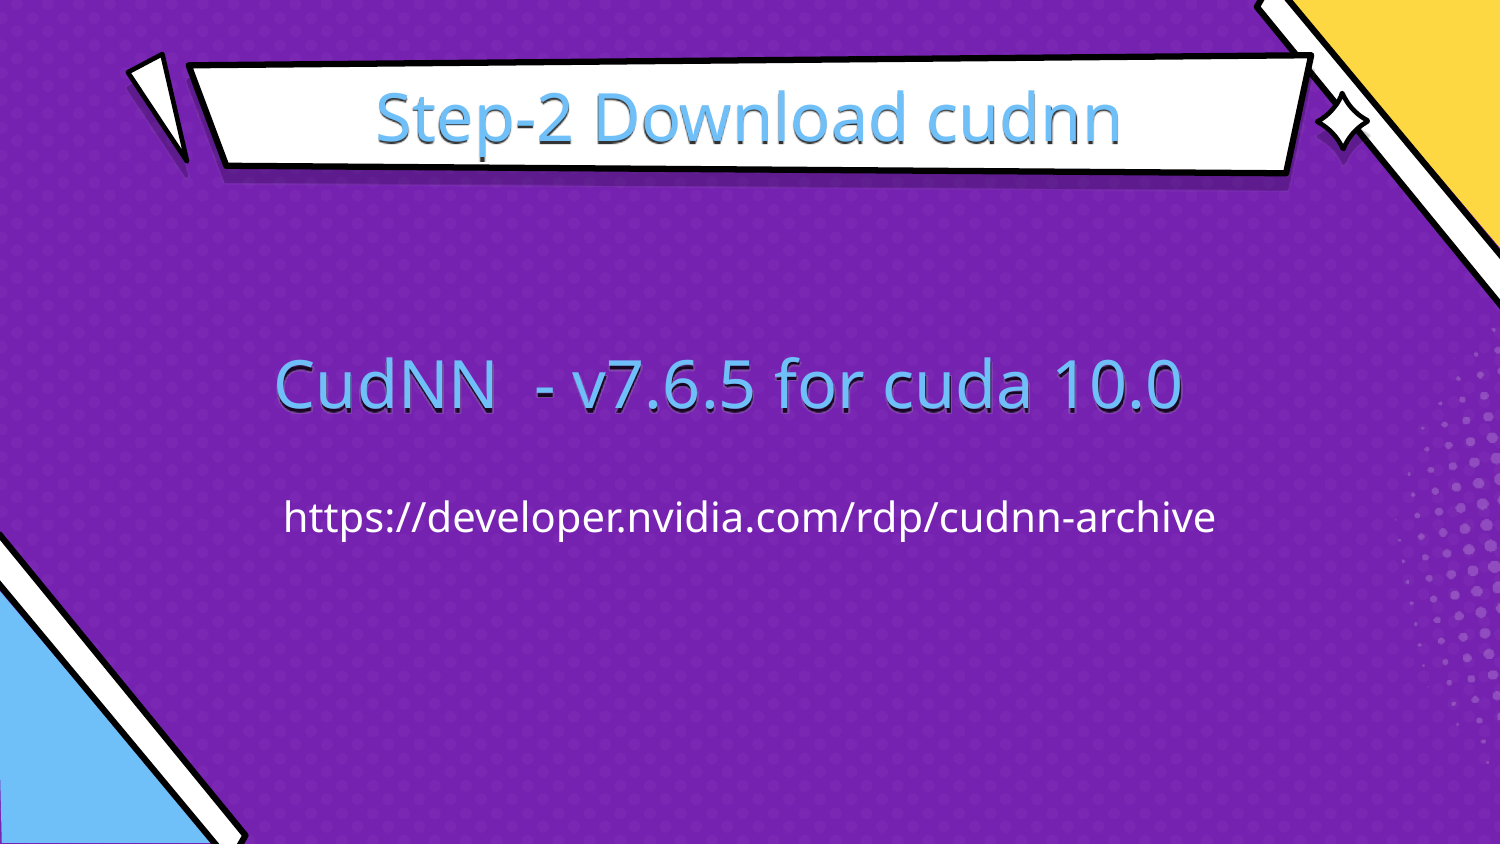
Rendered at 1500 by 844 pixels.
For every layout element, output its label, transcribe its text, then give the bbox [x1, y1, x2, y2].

text_box https://developer.nvidia.com/rdp/cudnn-archive [149, 483, 1351, 548]
title Step-2 Download cudnn [116, 91, 1383, 137]
text_box CudNN - v7.6.5 for cuda 10.0 [105, 359, 1372, 405]
